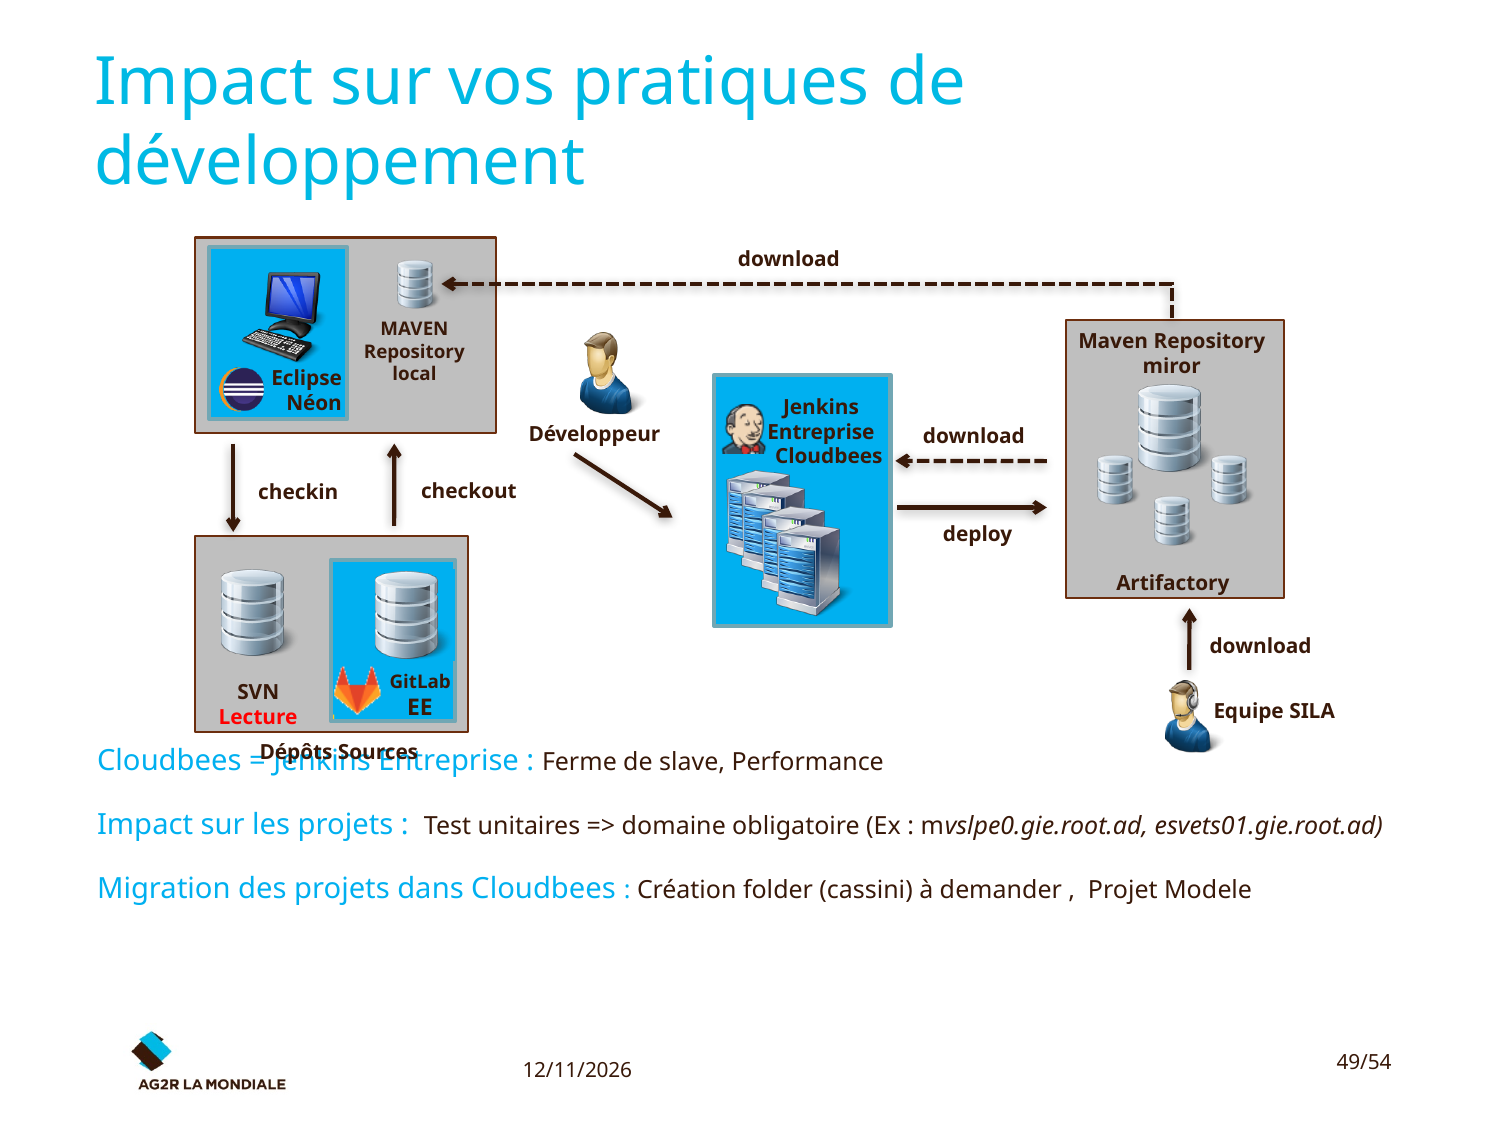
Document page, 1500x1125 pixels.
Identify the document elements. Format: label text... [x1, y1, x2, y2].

title Impact sur vos pratiques de développement [94, 37, 1093, 225]
list Cloudbees = Jenkins Entreprise : Ferme de slave, Performance Impact sur les projets : Test unitaires => domaine obligatoire (Ex : mvslpe0.gie.root.ad, esvets01.gie.root.ad) Migration des projets dans Cloudbees : Création folder (cassini) à demander , Projet Modele [97, 111, 1410, 787]
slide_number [507, 1048, 685, 1102]
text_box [195, 237, 1339, 768]
slide_number 49/54 [1178, 1048, 1392, 1102]
picture [123, 1023, 293, 1097]
